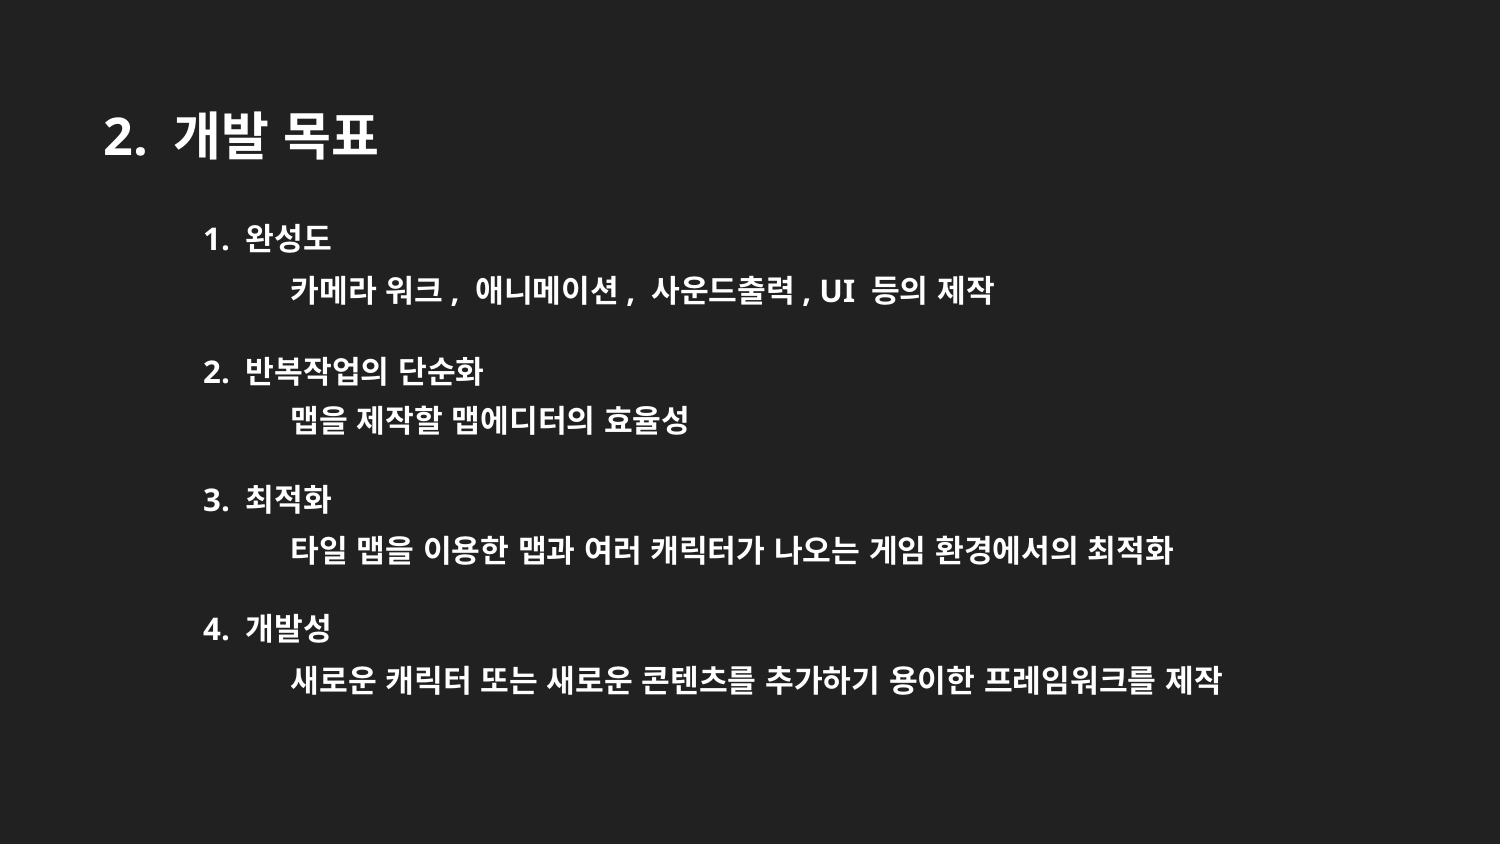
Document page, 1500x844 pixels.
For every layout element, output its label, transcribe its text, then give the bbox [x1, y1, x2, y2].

text_box 새로운 캐릭터 또는 새로운 콘텐츠를 추가하기 용이한 프레임워크를 제작 [275, 646, 1500, 714]
text_box 2. 반복작업의 단순화 [188, 337, 1419, 405]
text_box 맵을 제작할 맵에디터의 효율성 [275, 386, 1500, 454]
text_box 1. 완성도 [188, 204, 1419, 272]
text_box 2. 개발 목표 [88, 88, 773, 181]
text_box 카메라 워크, 애니메이션, 사운드출력, UI 등의 제작 [275, 256, 1500, 324]
text_box 3. 최적화 [188, 465, 1419, 533]
text_box 타일 맵을 이용한 맵과 여러 캐릭터가 나오는 게임 환경에서의 최적화 [275, 516, 1500, 584]
text_box 4. 개발성 [188, 593, 1419, 662]
